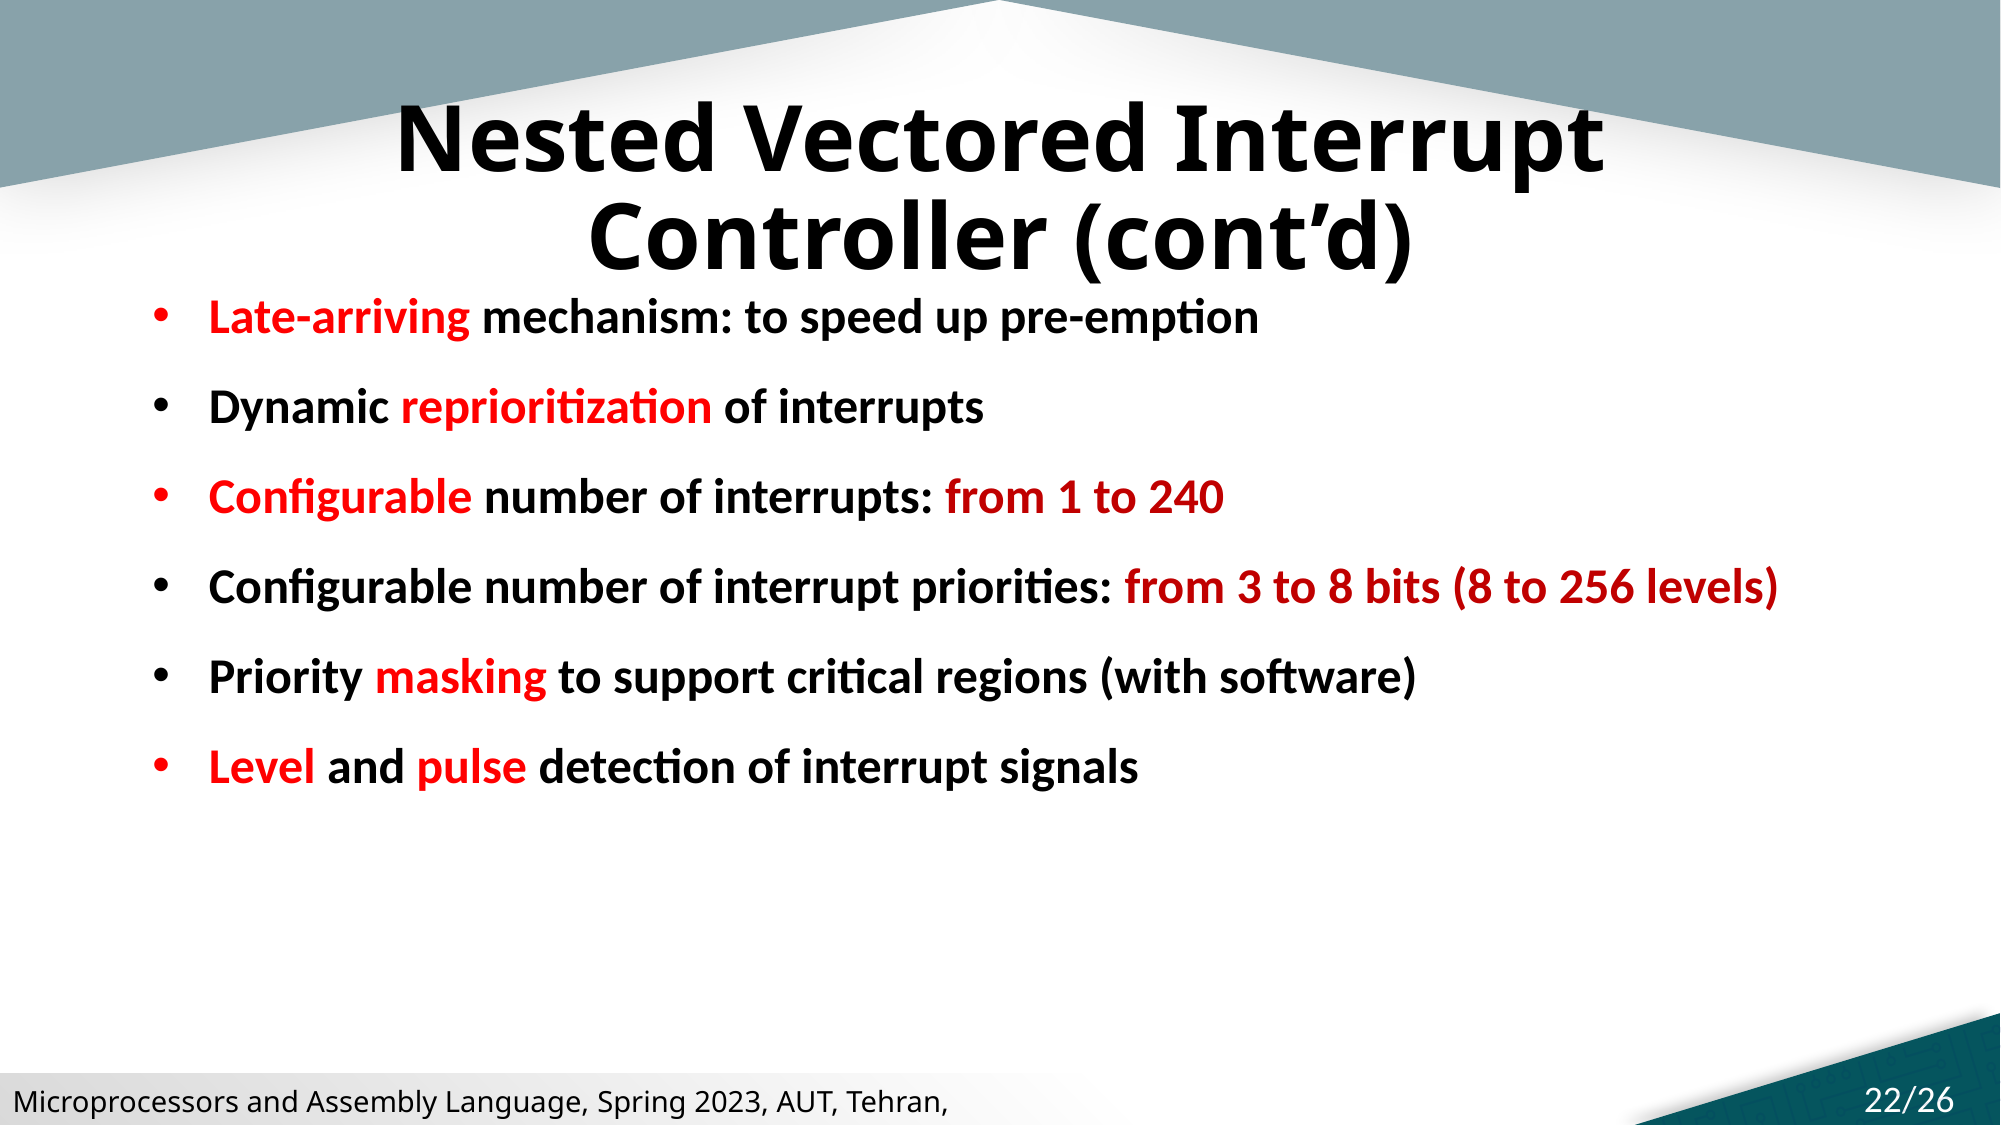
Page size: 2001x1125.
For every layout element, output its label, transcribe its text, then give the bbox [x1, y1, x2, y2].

title Nested Vectored Interrupt Controller (cont’d) [137, 82, 1863, 246]
list Late-arriving mechanism: to speed up pre-emption Dynamic reprioritization of interrupts Configurable number of interrupts: from 1 to 240 Configurable number of interrupt priorities: from 3 to 8 bits (8 to 256 levels) Priority masking to support critical regions (with software) Level and pulse detection of interrupt signals [137, 246, 1900, 1072]
